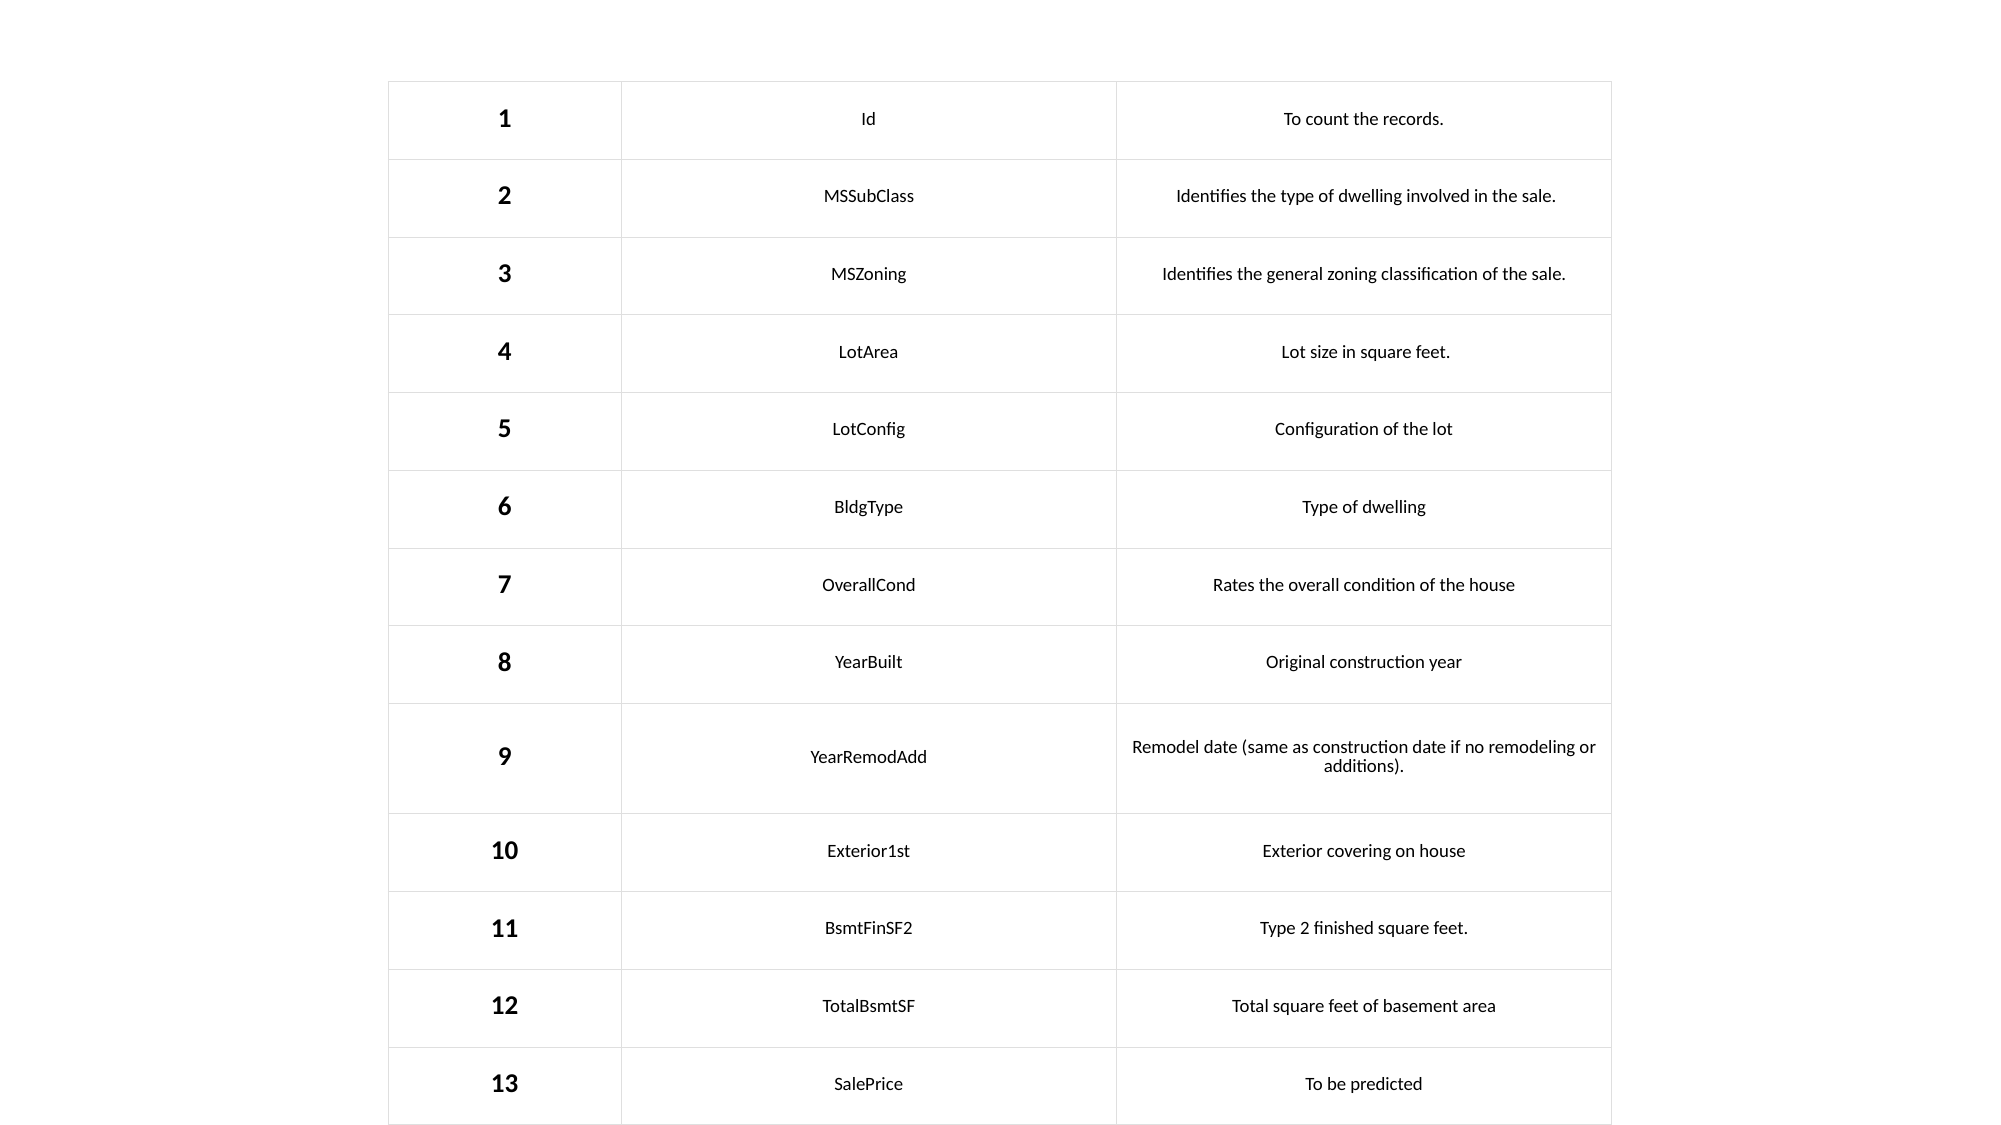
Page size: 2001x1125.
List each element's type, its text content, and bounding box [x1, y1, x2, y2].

table_cell Rates the overall condition of the house [1117, 549, 1611, 625]
table_cell Original construction year [1117, 626, 1611, 703]
table_cell 4 [389, 315, 621, 392]
table_cell Remodel date (same as construction date if no remodeling or additions). [1117, 704, 1611, 813]
table_cell To be predicted [1117, 1048, 1611, 1124]
table_cell Type of dwelling [1117, 471, 1611, 548]
table_cell 7 [389, 549, 621, 625]
table_cell 11 [389, 892, 621, 969]
table_cell 13 [389, 1048, 621, 1124]
table_cell OverallCond [622, 549, 1116, 625]
table_cell BldgType [622, 471, 1116, 548]
table_cell Identifies the general zoning classification of the sale. [1117, 238, 1611, 314]
table_cell Lot size in square feet. [1117, 315, 1611, 392]
table_cell Type 2 finished square feet. [1117, 892, 1611, 969]
table_cell 6 [389, 471, 621, 548]
table_cell Exterior covering on house [1117, 814, 1611, 891]
table_header To count the records. [1117, 82, 1611, 159]
table_cell 12 [389, 970, 621, 1047]
table_cell Identifies the type of dwelling involved in the sale. [1117, 160, 1611, 237]
table_cell 8 [389, 626, 621, 703]
table_cell LotConfig [622, 393, 1116, 470]
table_cell 9 [389, 704, 621, 813]
table_cell Total square feet of basement area [1117, 970, 1611, 1047]
table_cell MSZoning [622, 238, 1116, 314]
table_cell Exterior1st [622, 814, 1116, 891]
table_cell 2 [389, 160, 621, 237]
table_header Id [622, 82, 1116, 159]
table_cell SalePrice [622, 1048, 1116, 1124]
table_cell 5 [389, 393, 621, 470]
table_header 1 [389, 82, 621, 159]
table_cell LotArea [622, 315, 1116, 392]
table_cell MSSubClass [622, 160, 1116, 237]
table_cell YearRemodAdd [622, 704, 1116, 813]
table_cell 10 [389, 814, 621, 891]
table_cell TotalBsmtSF [622, 970, 1116, 1047]
table_cell 3 [389, 238, 621, 314]
table_cell YearBuilt [622, 626, 1116, 703]
table_cell BsmtFinSF2 [622, 892, 1116, 969]
table_cell Configuration of the lot [1117, 393, 1611, 470]
